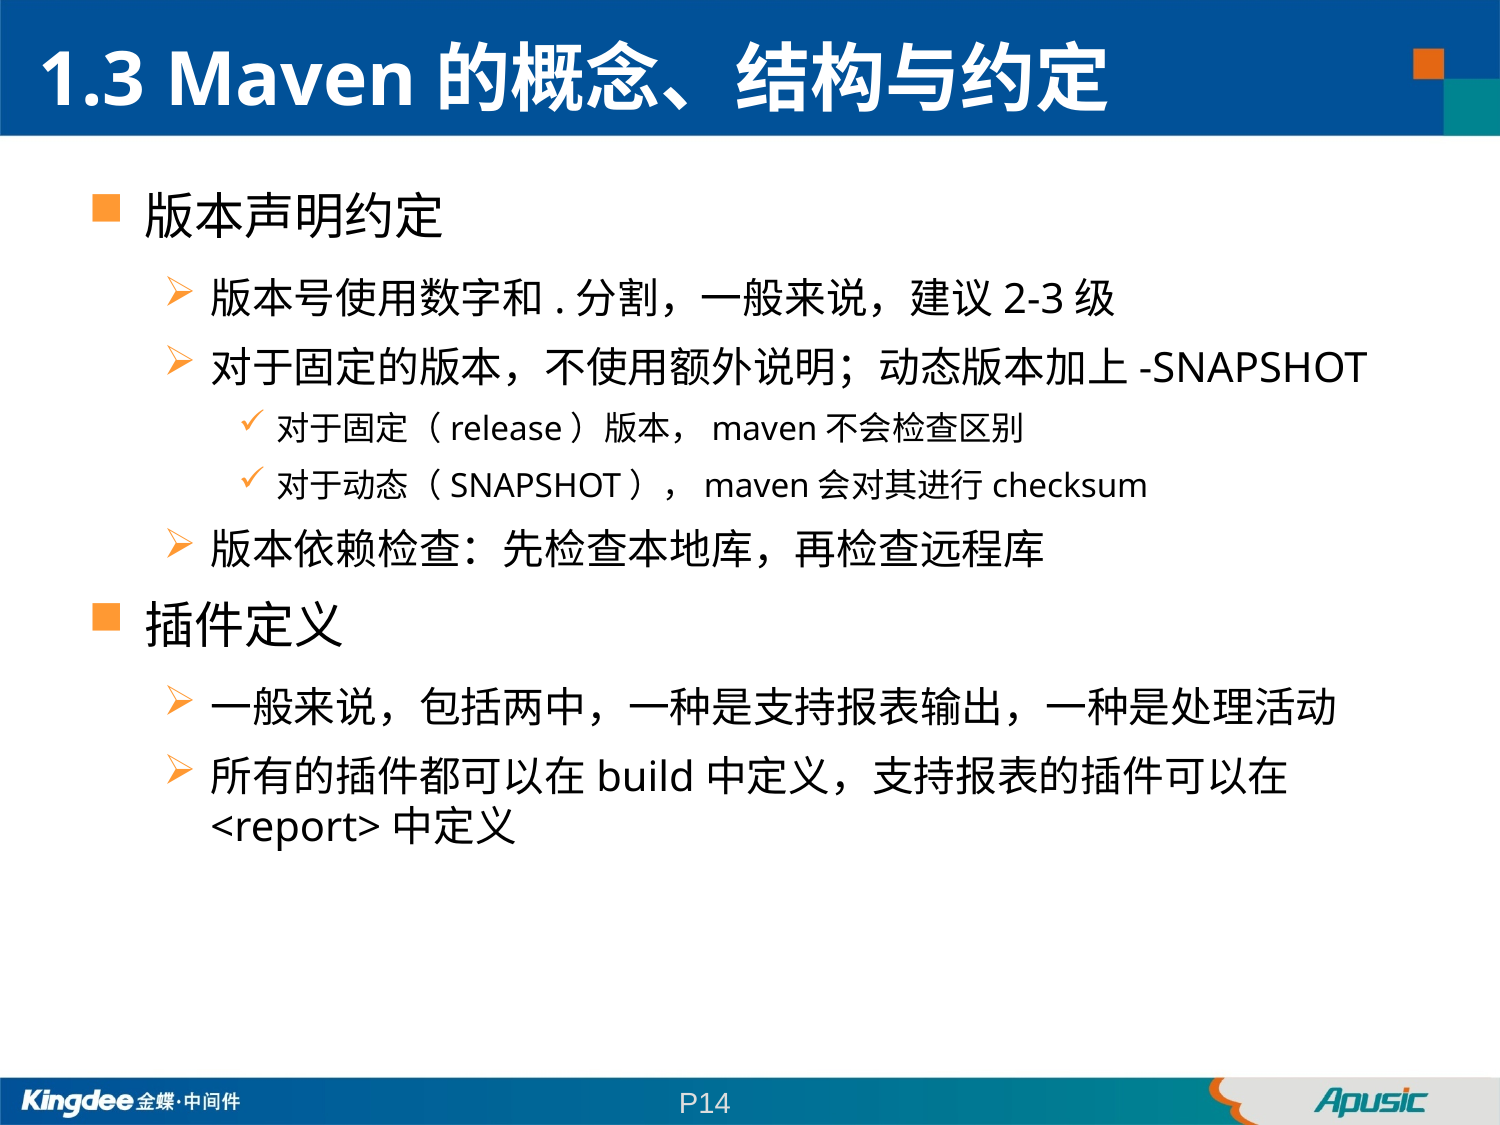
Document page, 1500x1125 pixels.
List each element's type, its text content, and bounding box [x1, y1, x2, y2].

list 1.3 Maven的概念、结构与约定 [23, 23, 1325, 129]
picture [0, 0, 1500, 1125]
list 版本声明约定 版本号使用数字和.分割，一般来说，建议2-3级 对于固定的版本，不使用额外说明；动态版本加上-SNAPSHOT 对于固定（release）版本，maven不会检查区别 对于动态（SNAPSHOT），maven会对其进行checksum 版本依赖检查：先检查本地库，再检查远程库 插件定义 一般来说，包括两中，一种是支持报表输出，一种是处理活动 所有的插件都可以在build中定义，支持报表的插件可以在<report>中定义 [73, 177, 1434, 1021]
